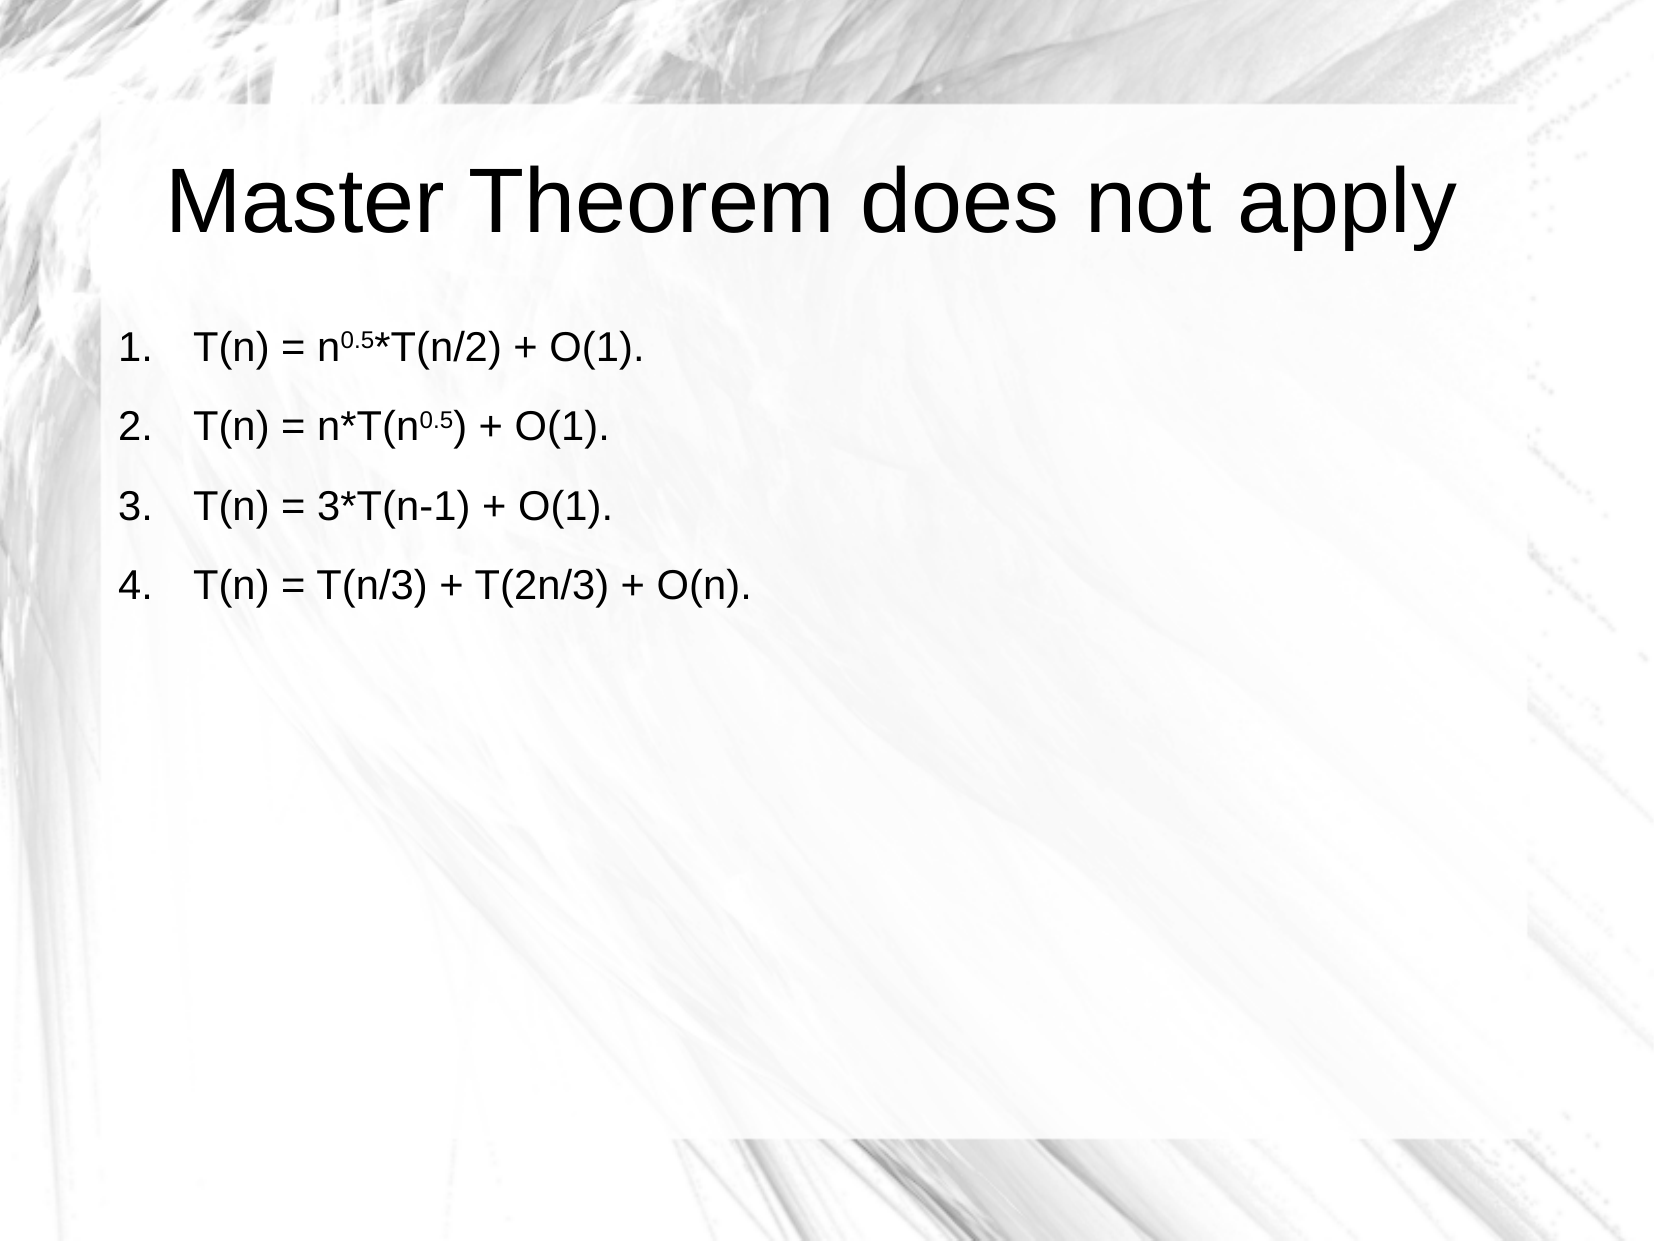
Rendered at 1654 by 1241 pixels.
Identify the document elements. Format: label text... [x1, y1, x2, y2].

title Master Theorem does not apply [118, 112, 1506, 281]
list T(n) = n0.5*T(n/2) + O(1). T(n) = n*T(n0.5) + O(1). T(n) = 3*T(n-1) + O(1). T(n) = T(n/3) + T(2n/3) + O(n). [118, 319, 1571, 1102]
picture [0, 0, 1654, 1241]
